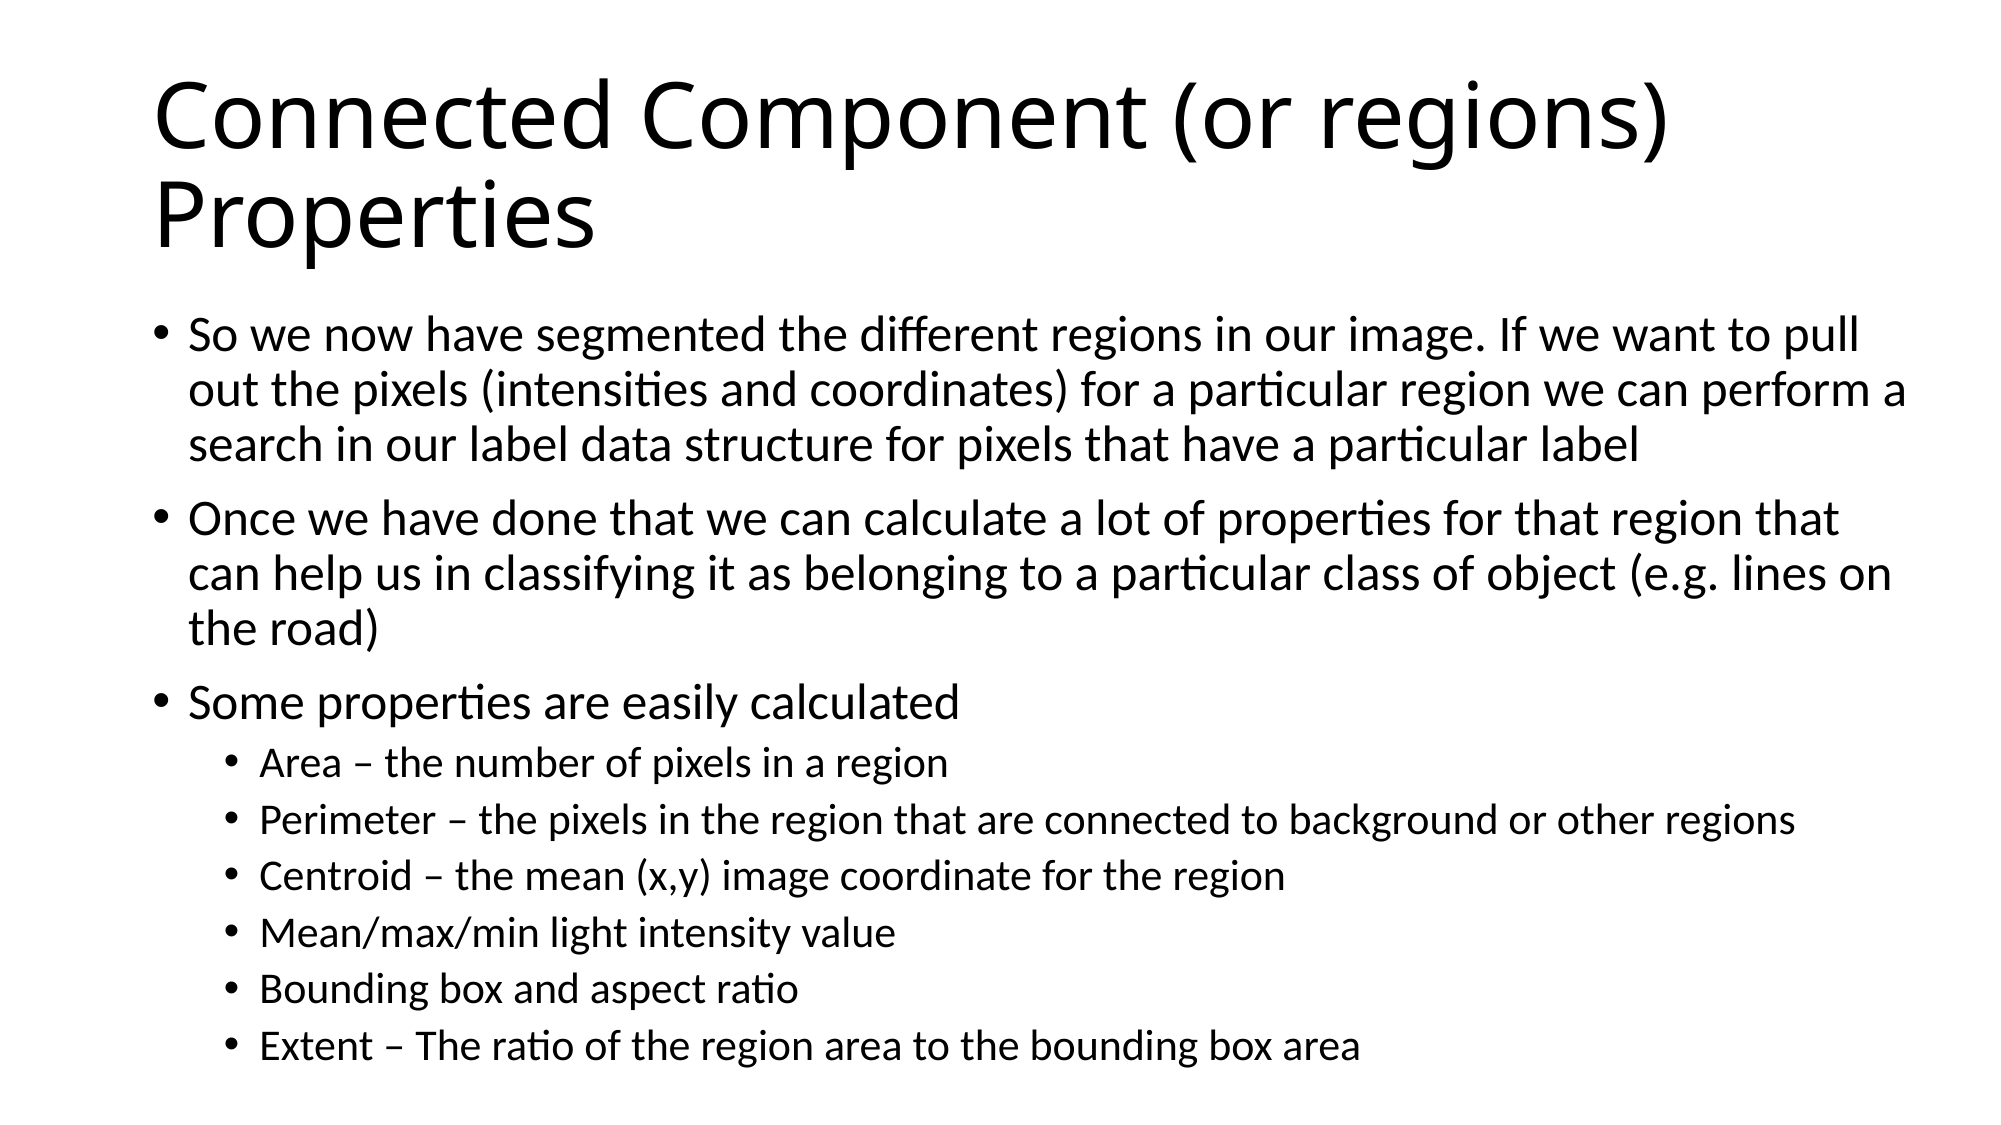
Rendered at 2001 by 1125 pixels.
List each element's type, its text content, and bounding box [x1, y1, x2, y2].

title Connected Component (or regions) Properties [137, 59, 1879, 278]
list So we now have segmented the different regions in our image. If we want to pull out the pixels (intensities and coordinates) for a particular region we can perform a search in our label data structure for pixels that have a particular label Once we have done that we can calculate a lot of properties for that region that can help us in classifying it as belonging to a particular class of object (e.g. lines on the road) Some properties are easily calculated Area – the number of pixels in a region Perimeter – the pixels in the region that are connected to background or other regions Centroid – the mean (x,y) image coordinate for the region Mean/max/min light intensity value Bounding box and aspect ratio Extent – The ratio of the region area to the bounding box area [137, 299, 1933, 1081]
